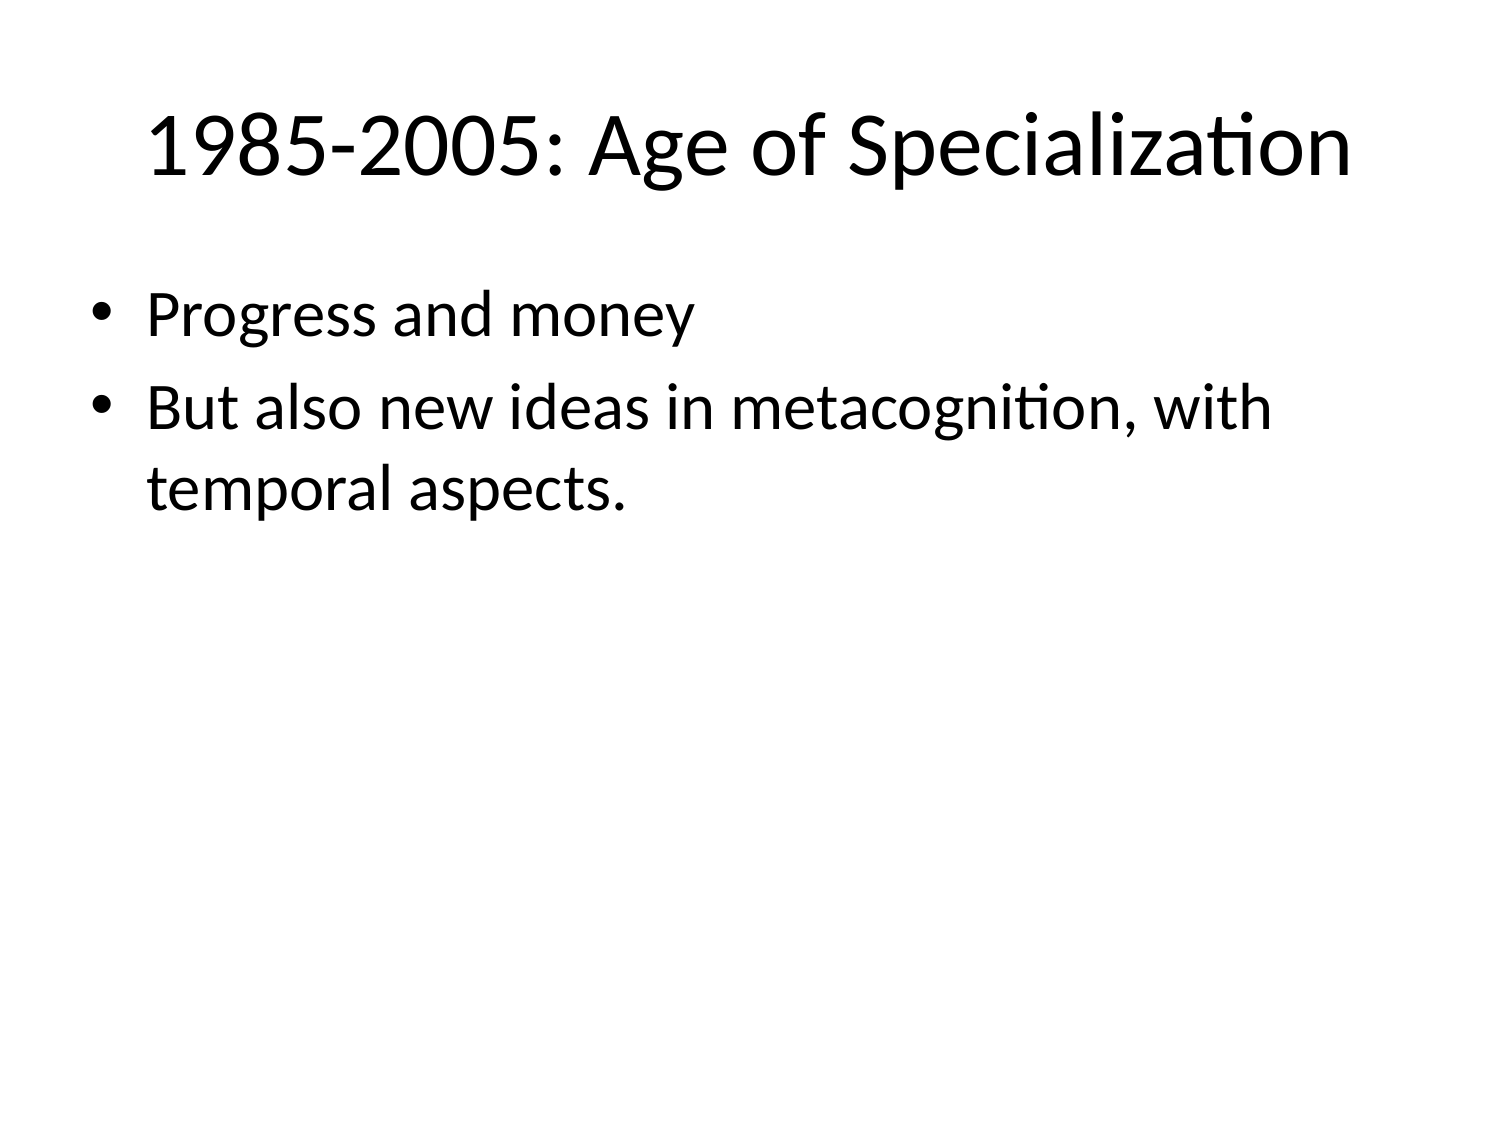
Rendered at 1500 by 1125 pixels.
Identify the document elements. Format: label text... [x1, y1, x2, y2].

list Progress and money But also new ideas in metacognition, with temporal aspects. [75, 262, 1425, 1005]
title 1985-2005: Age of Specialization [75, 45, 1425, 233]
